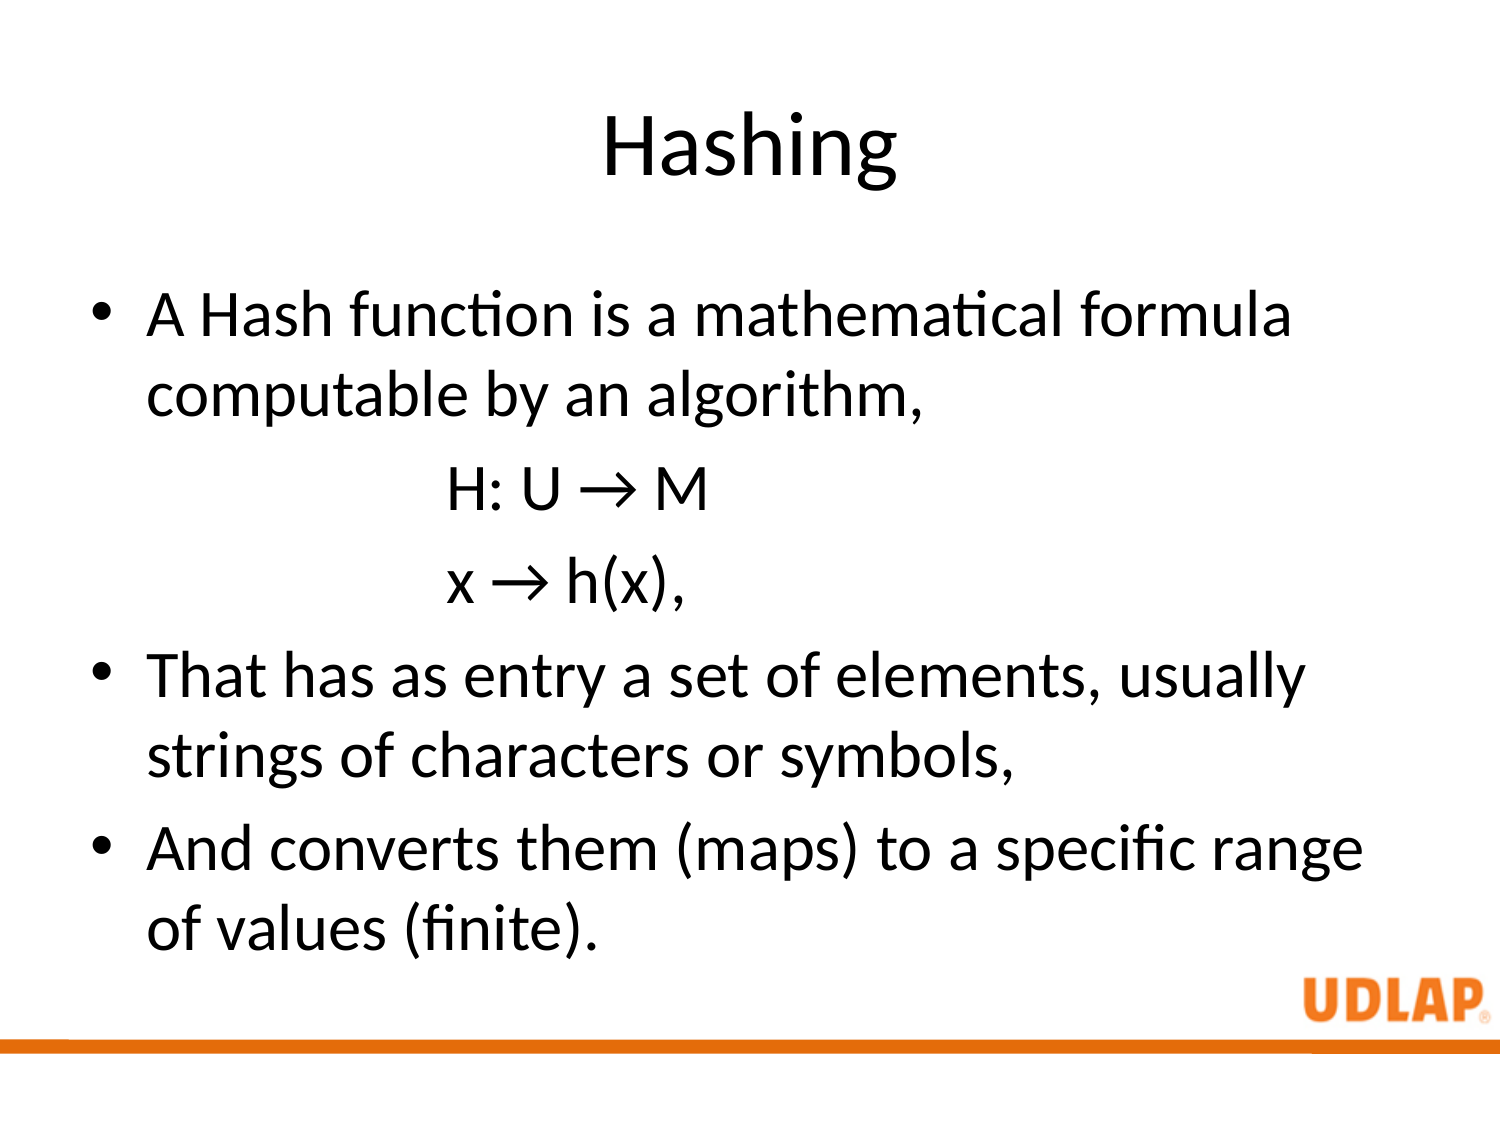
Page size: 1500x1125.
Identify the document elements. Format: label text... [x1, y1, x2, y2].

title Hashing [75, 45, 1425, 233]
list A Hash function is a mathematical formula computable by an algorithm, H: U → M x → h(x), That has as entry a set of elements, usually strings of characters or symbols, And converts them (maps) to a specific range of values (finite). [75, 262, 1425, 1005]
picture [1290, 968, 1500, 1036]
